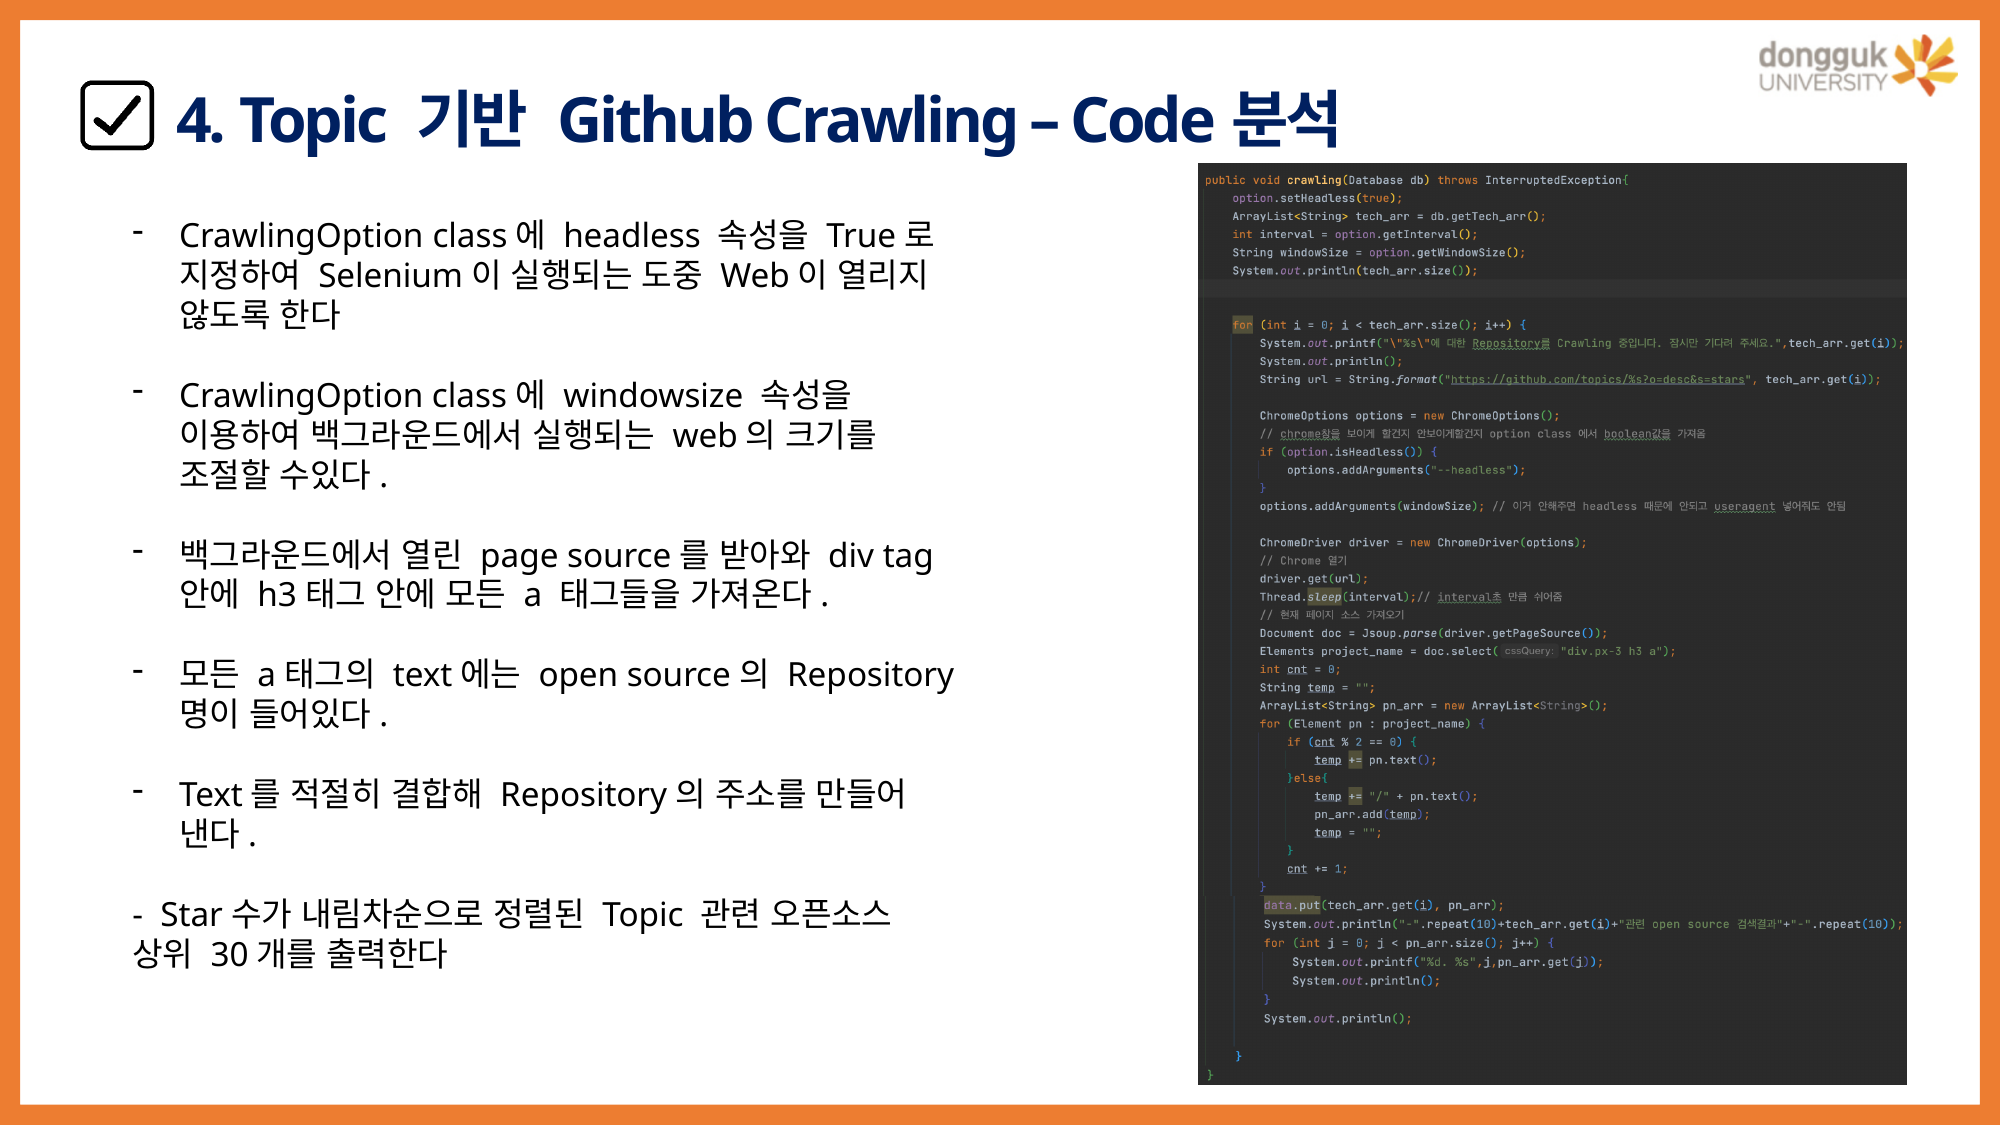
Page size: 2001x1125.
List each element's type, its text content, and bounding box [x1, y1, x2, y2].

picture [1749, 25, 1963, 109]
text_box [1198, 163, 1907, 1085]
picture [78, 78, 157, 154]
text_box CrawlingOption class에 headless 속성을 True로 지정하여 Selenium이 실행되는 도중 Web이 열리지 않도록 한다 CrawlingOption class에 windowsize 속성을 이용하여 백그라운드에서 실행되는 web의 크기를 조절할 수있다. 백그라운드에서 열린 page source를 받아와 div tag 안에 h3태그 안에 모든 a 태그들을 가져온다. 모든 a태그의 text에는 open source의 Repository명이 들어있다. Text를 적절히 결합해 Repository의 주소를 만들어 낸다. - Star수가 내림차순으로 정렬된 Topic 관련 오픈소스 상위 30개를 출력한다 [117, 206, 972, 981]
text_box [0, 0, 2000, 1125]
text_box 4. Topic 기반 Github Crawling – Code분석 [161, 72, 1679, 163]
